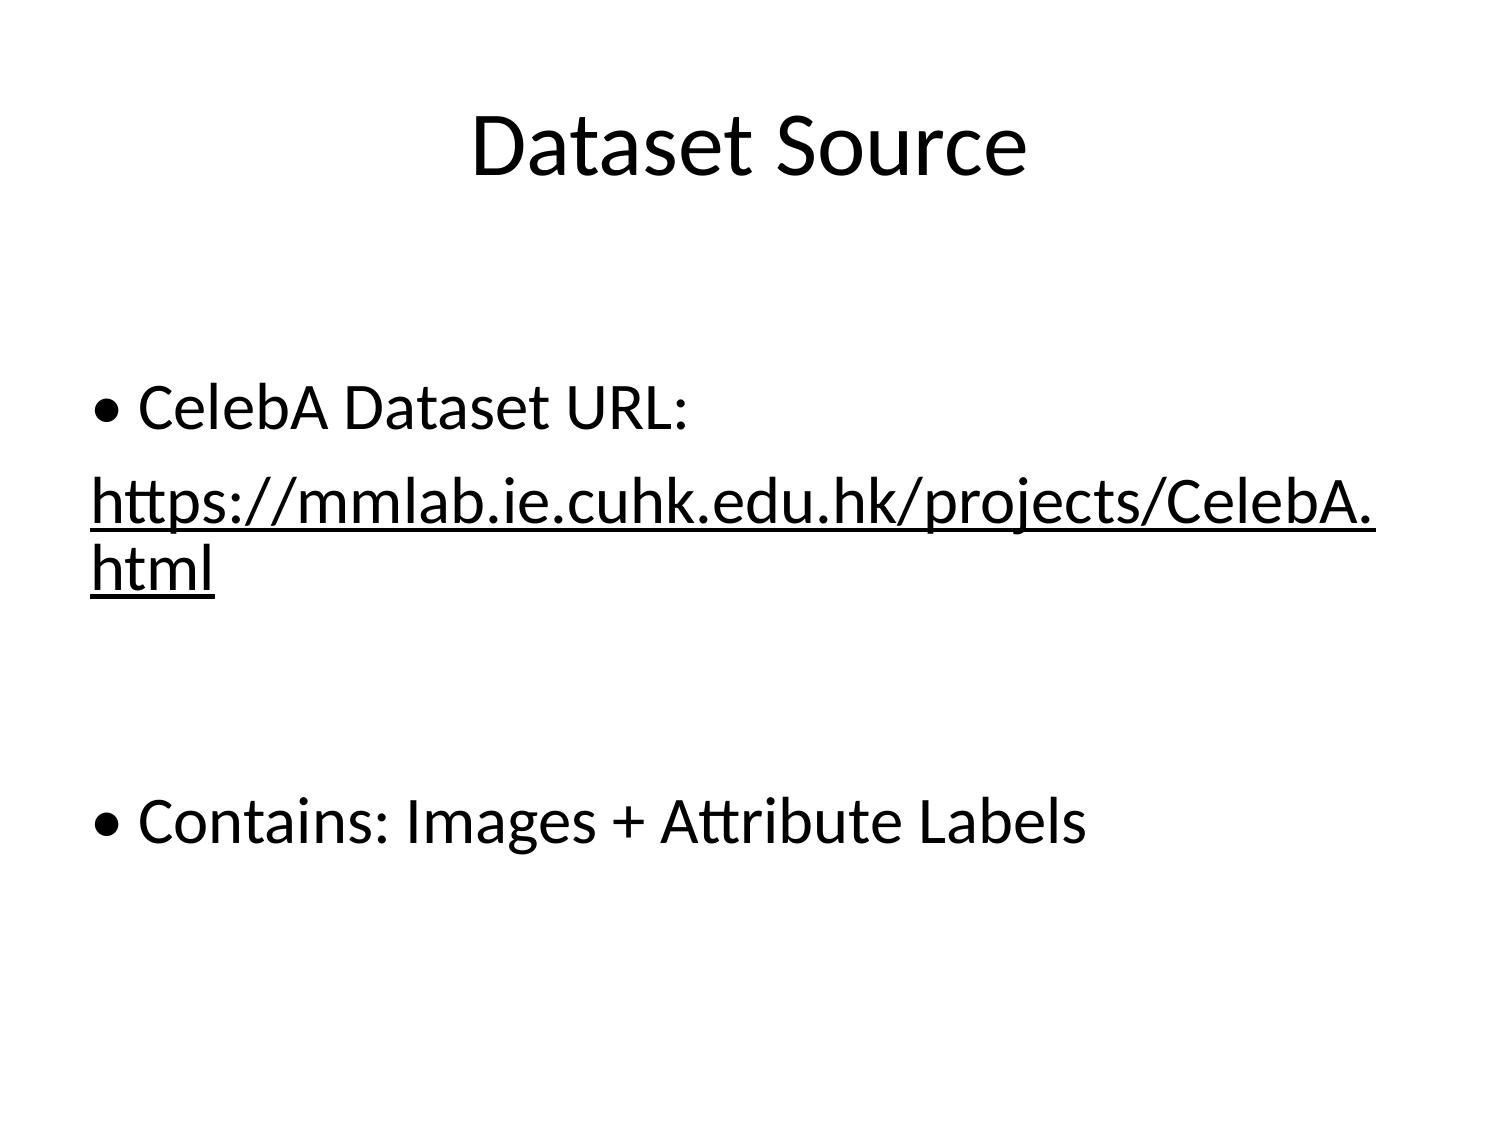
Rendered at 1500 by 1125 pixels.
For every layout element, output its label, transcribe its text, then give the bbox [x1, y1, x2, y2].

title Dataset Source [75, 45, 1425, 233]
list • CelebA Dataset URL: https://mmlab.ie.cuhk.edu.hk/projects/CelebA.html • Contains: Images + Attribute Labels [75, 262, 1425, 1005]
